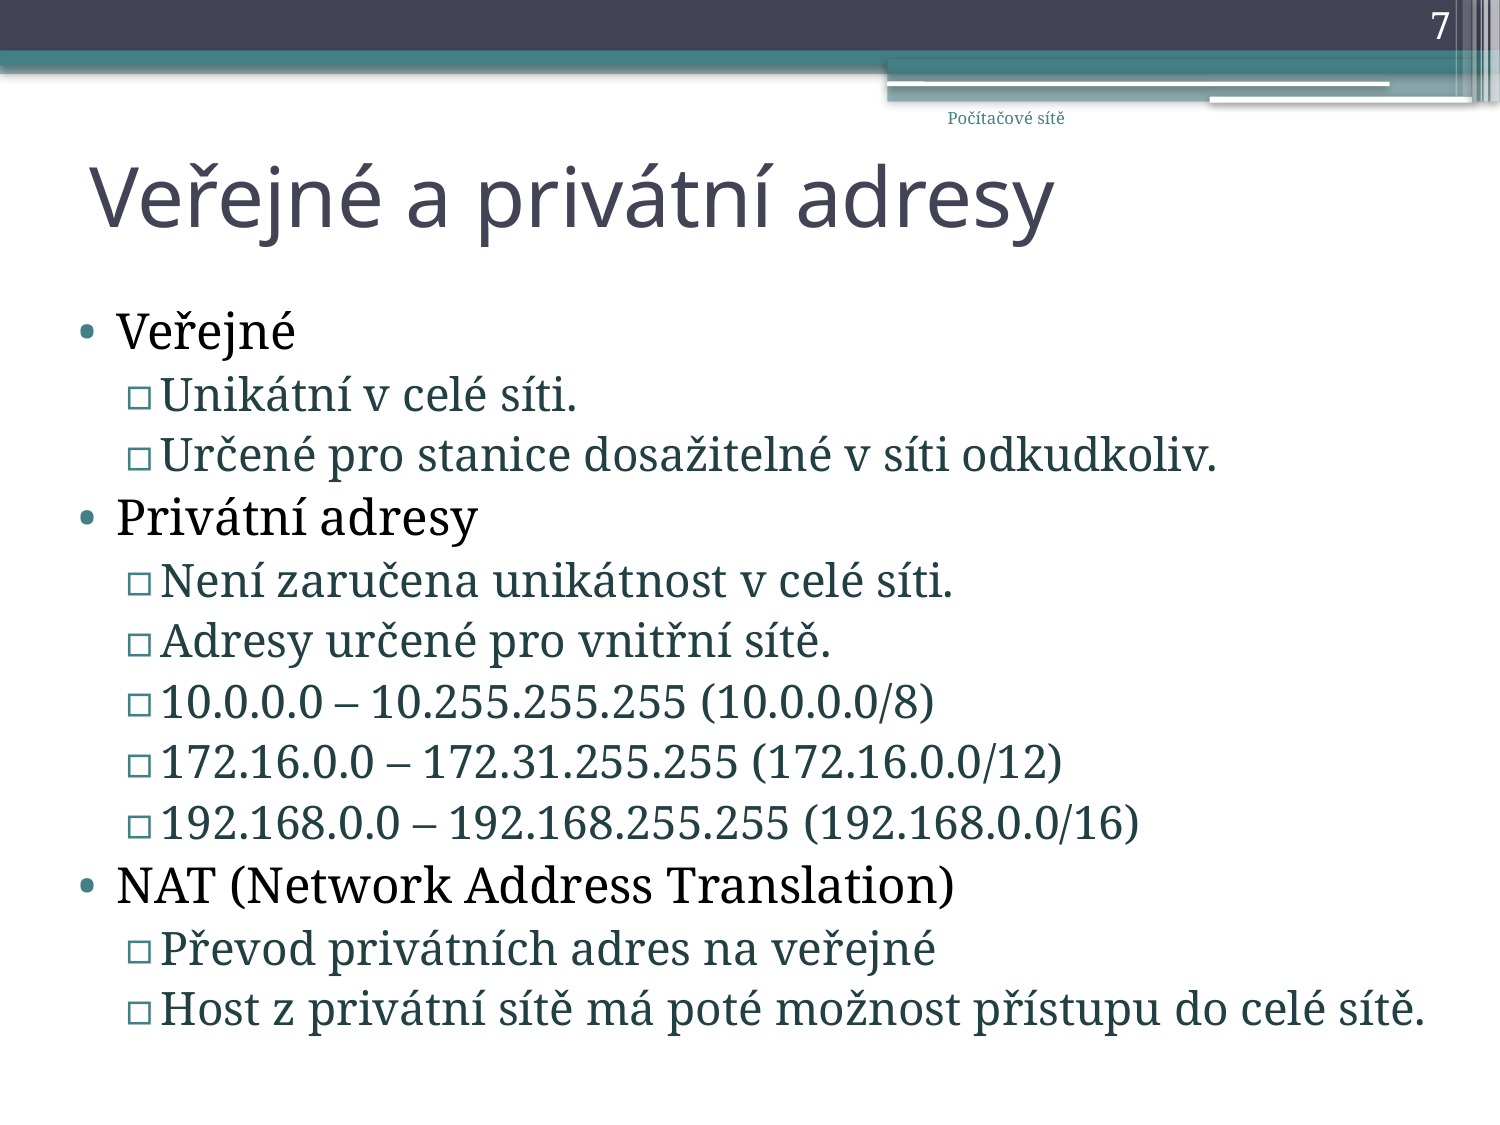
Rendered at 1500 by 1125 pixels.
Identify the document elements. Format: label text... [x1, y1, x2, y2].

list Veřejné Unikátní v celé síti. Určené pro stanice dosažitelné v síti odkudkoliv. Privátní adresy Není zaručena unikátnost v celé síti. Adresy určené pro vnitřní sítě. 10.0.0.0 – 10.255.255.255 (10.0.0.0/8) 172.16.0.0 – 172.31.255.255 (172.16.0.0/12) 192.168.0.0 – 192.168.255.255 (192.168.0.0/16) NAT (Network Address Translation) Převod privátních adres na veřejné Host z privátní sítě má poté možnost přístupu do celé sítě. [46, 292, 1477, 1090]
slide_number 7 [1341, 0, 1466, 61]
footer Počítačové sítě [862, 100, 1080, 176]
title Veřejné a privátní adresy [75, 117, 1425, 270]
